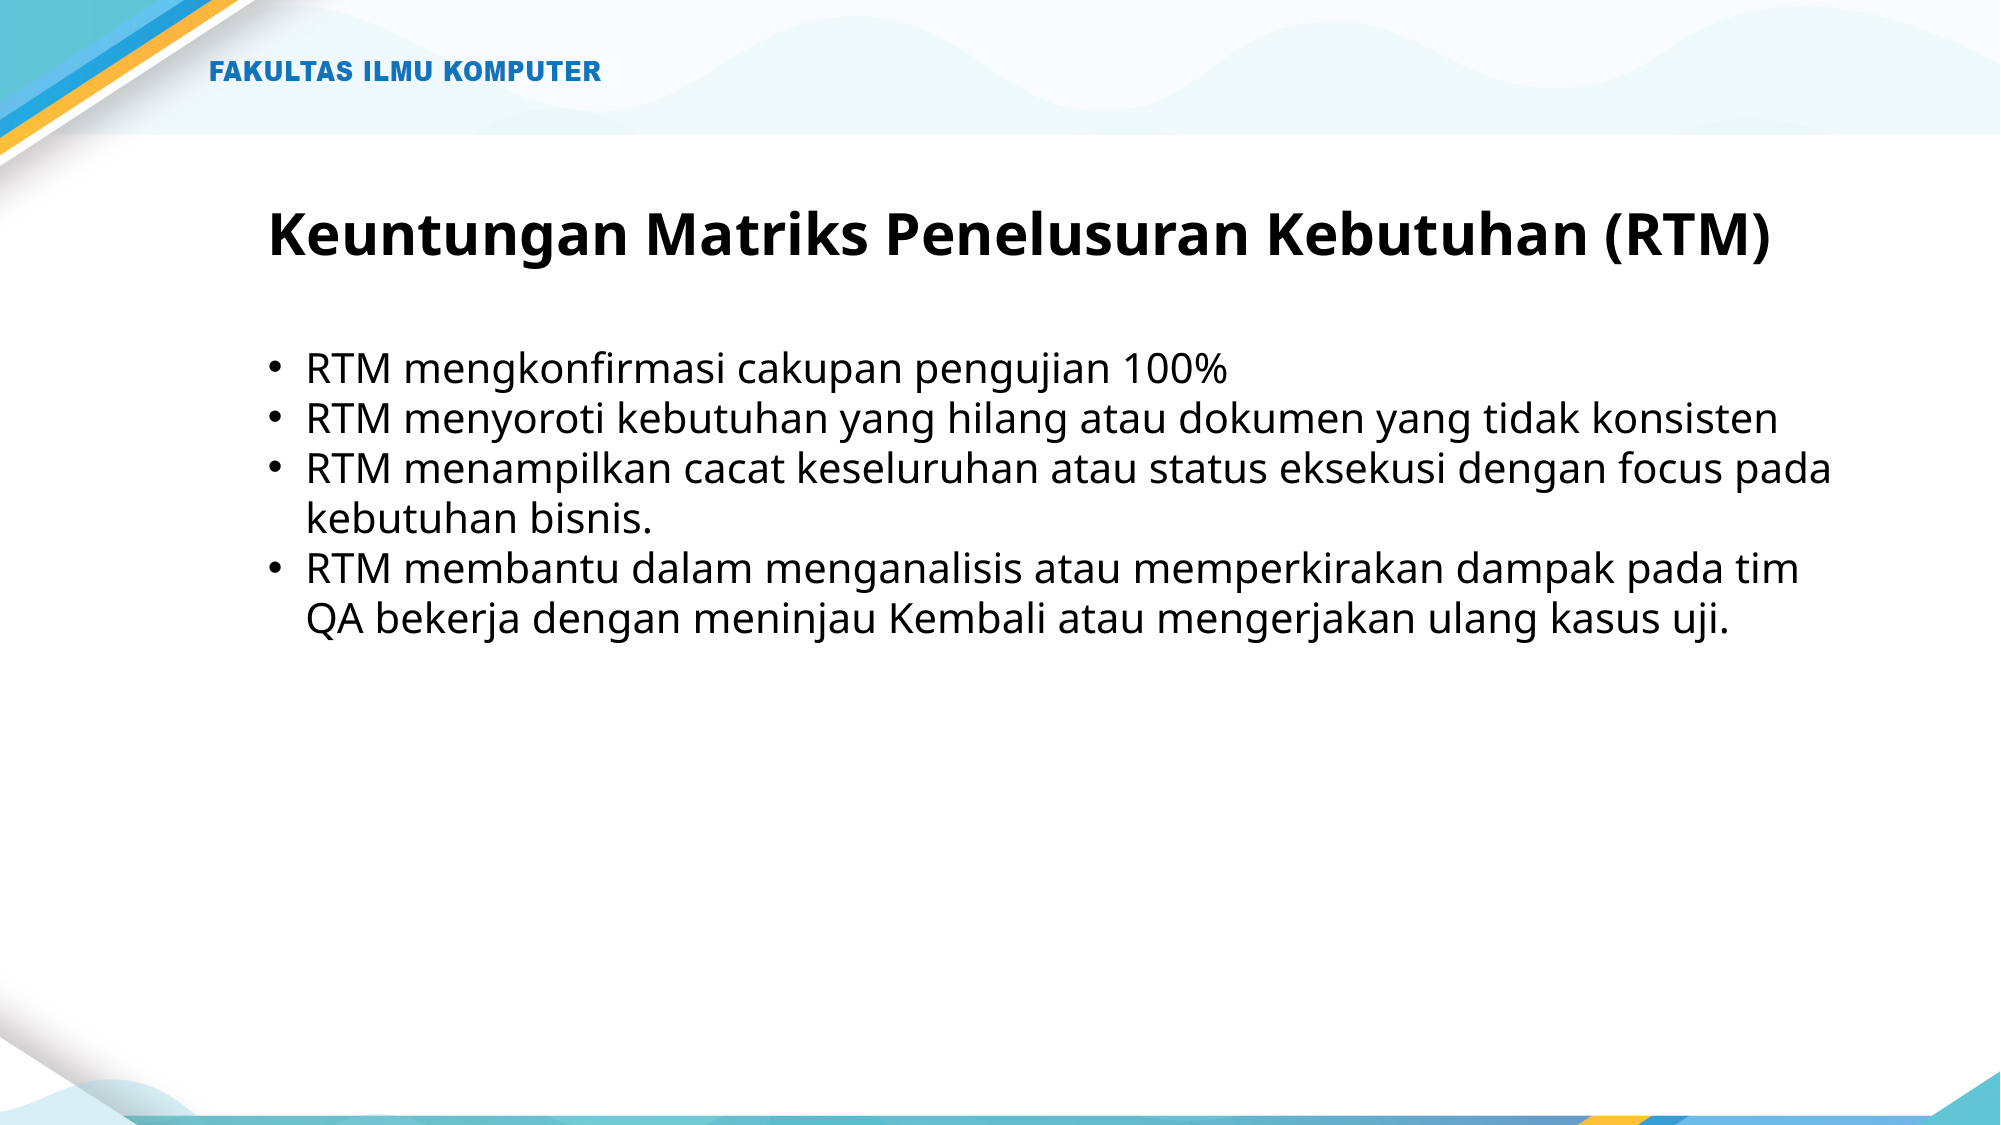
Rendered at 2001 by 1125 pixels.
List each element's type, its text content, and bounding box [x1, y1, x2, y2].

picture [0, 0, 2000, 1125]
title Keuntungan Matriks Penelusuran Kebutuhan (RTM) [252, 170, 1852, 303]
list RTM mengkonfirmasi cakupan pengujian 100% RTM menyoroti kebutuhan yang hilang atau dokumen yang tidak konsisten RTM menampilkan cacat keseluruhan atau status eksekusi dengan focus pada kebutuhan bisnis. RTM membantu dalam menganalisis atau memperkirakan dampak pada tim QA bekerja dengan meninjau Kembali atau mengerjakan ulang kasus uji. [252, 333, 1852, 937]
